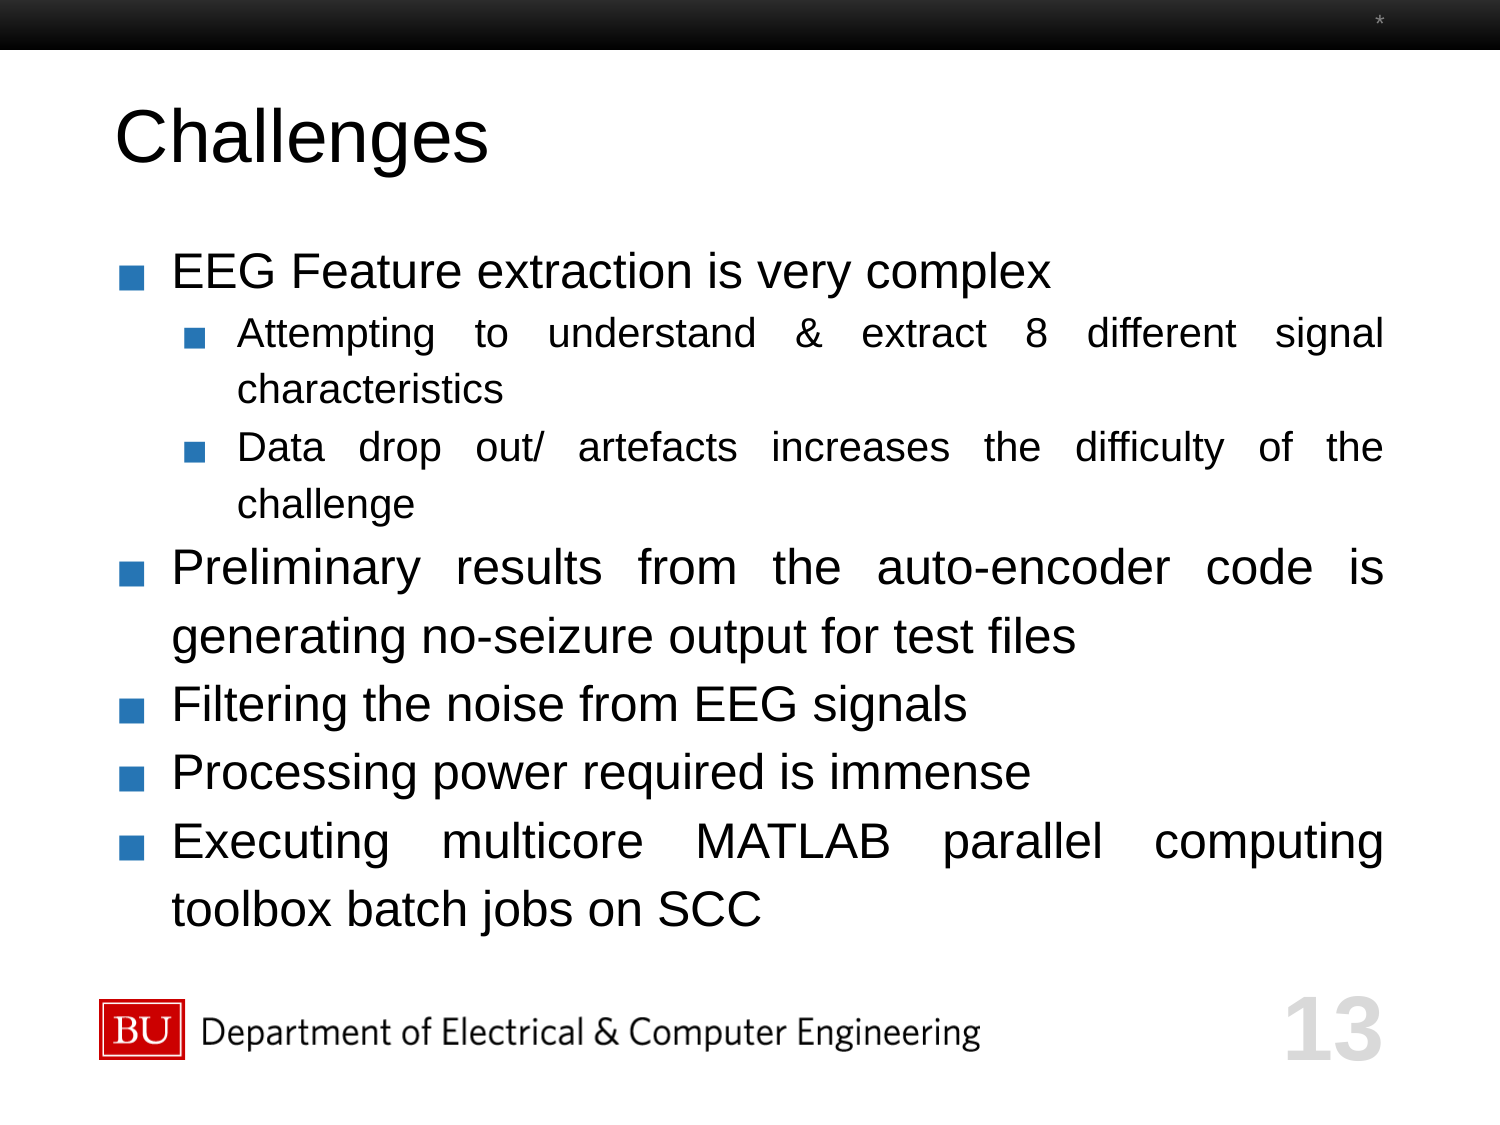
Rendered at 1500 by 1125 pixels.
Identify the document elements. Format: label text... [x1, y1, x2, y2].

text_box 13 [1162, 968, 1400, 1081]
list EEG Feature extraction is very complex Attempting to understand & extract 8 different signal characteristics Data drop out/ artefacts increases the difficulty of the challenge Preliminary results from the auto-encoder code is generating no-seizure output for test files Filtering the noise from EEG signals Processing power required is immense Executing multicore MATLAB parallel computing toolbox batch jobs on SCC [99, 222, 1400, 938]
text_box * [1087, 0, 1400, 50]
title Challenges [99, 80, 1400, 193]
picture [99, 999, 980, 1060]
